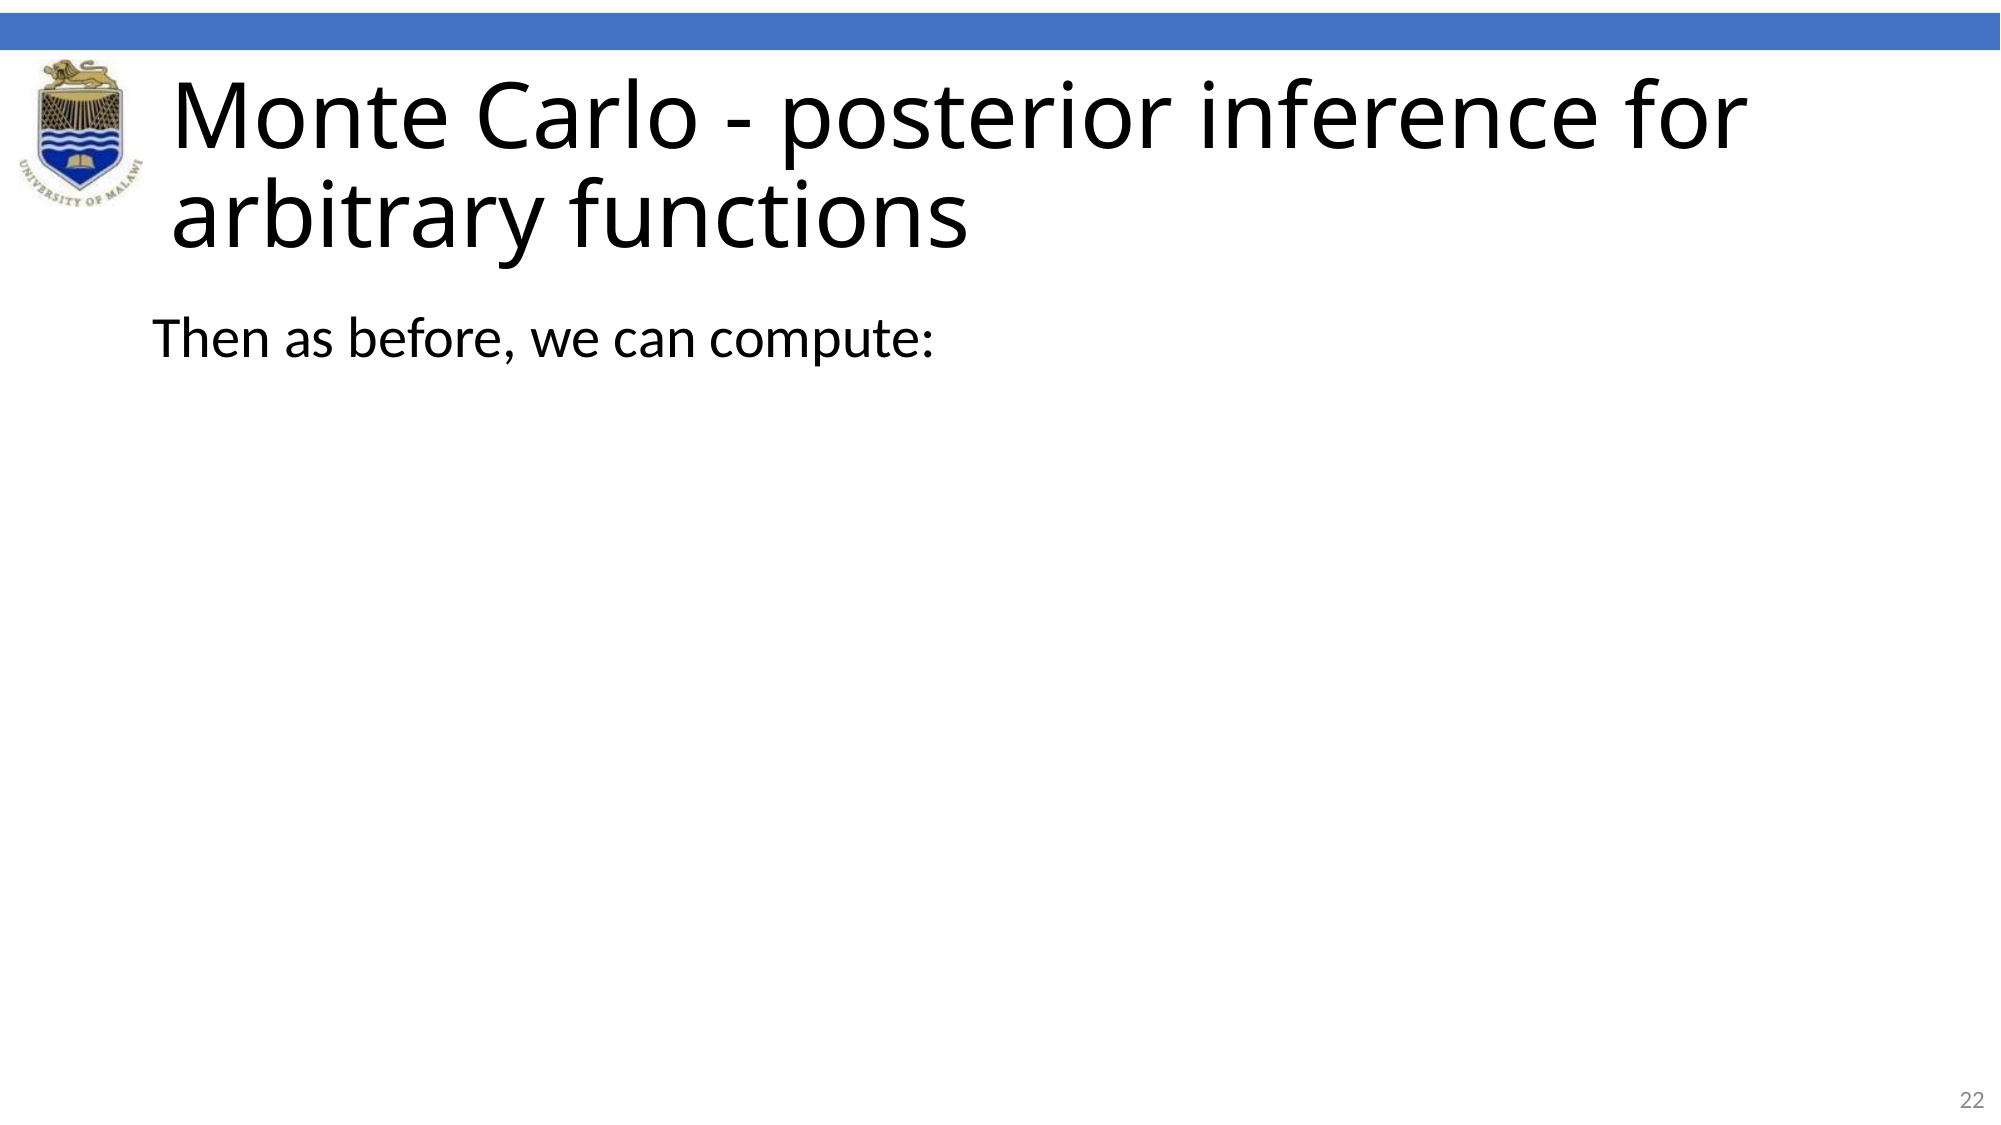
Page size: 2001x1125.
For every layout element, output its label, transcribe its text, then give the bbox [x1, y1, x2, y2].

picture [19, 59, 143, 207]
title Monte Carlo - posterior inference for arbitrary functions [155, 59, 1851, 278]
slide_number 22 [1550, 1073, 2000, 1125]
list Then as before, we can compute: [137, 299, 1863, 1066]
